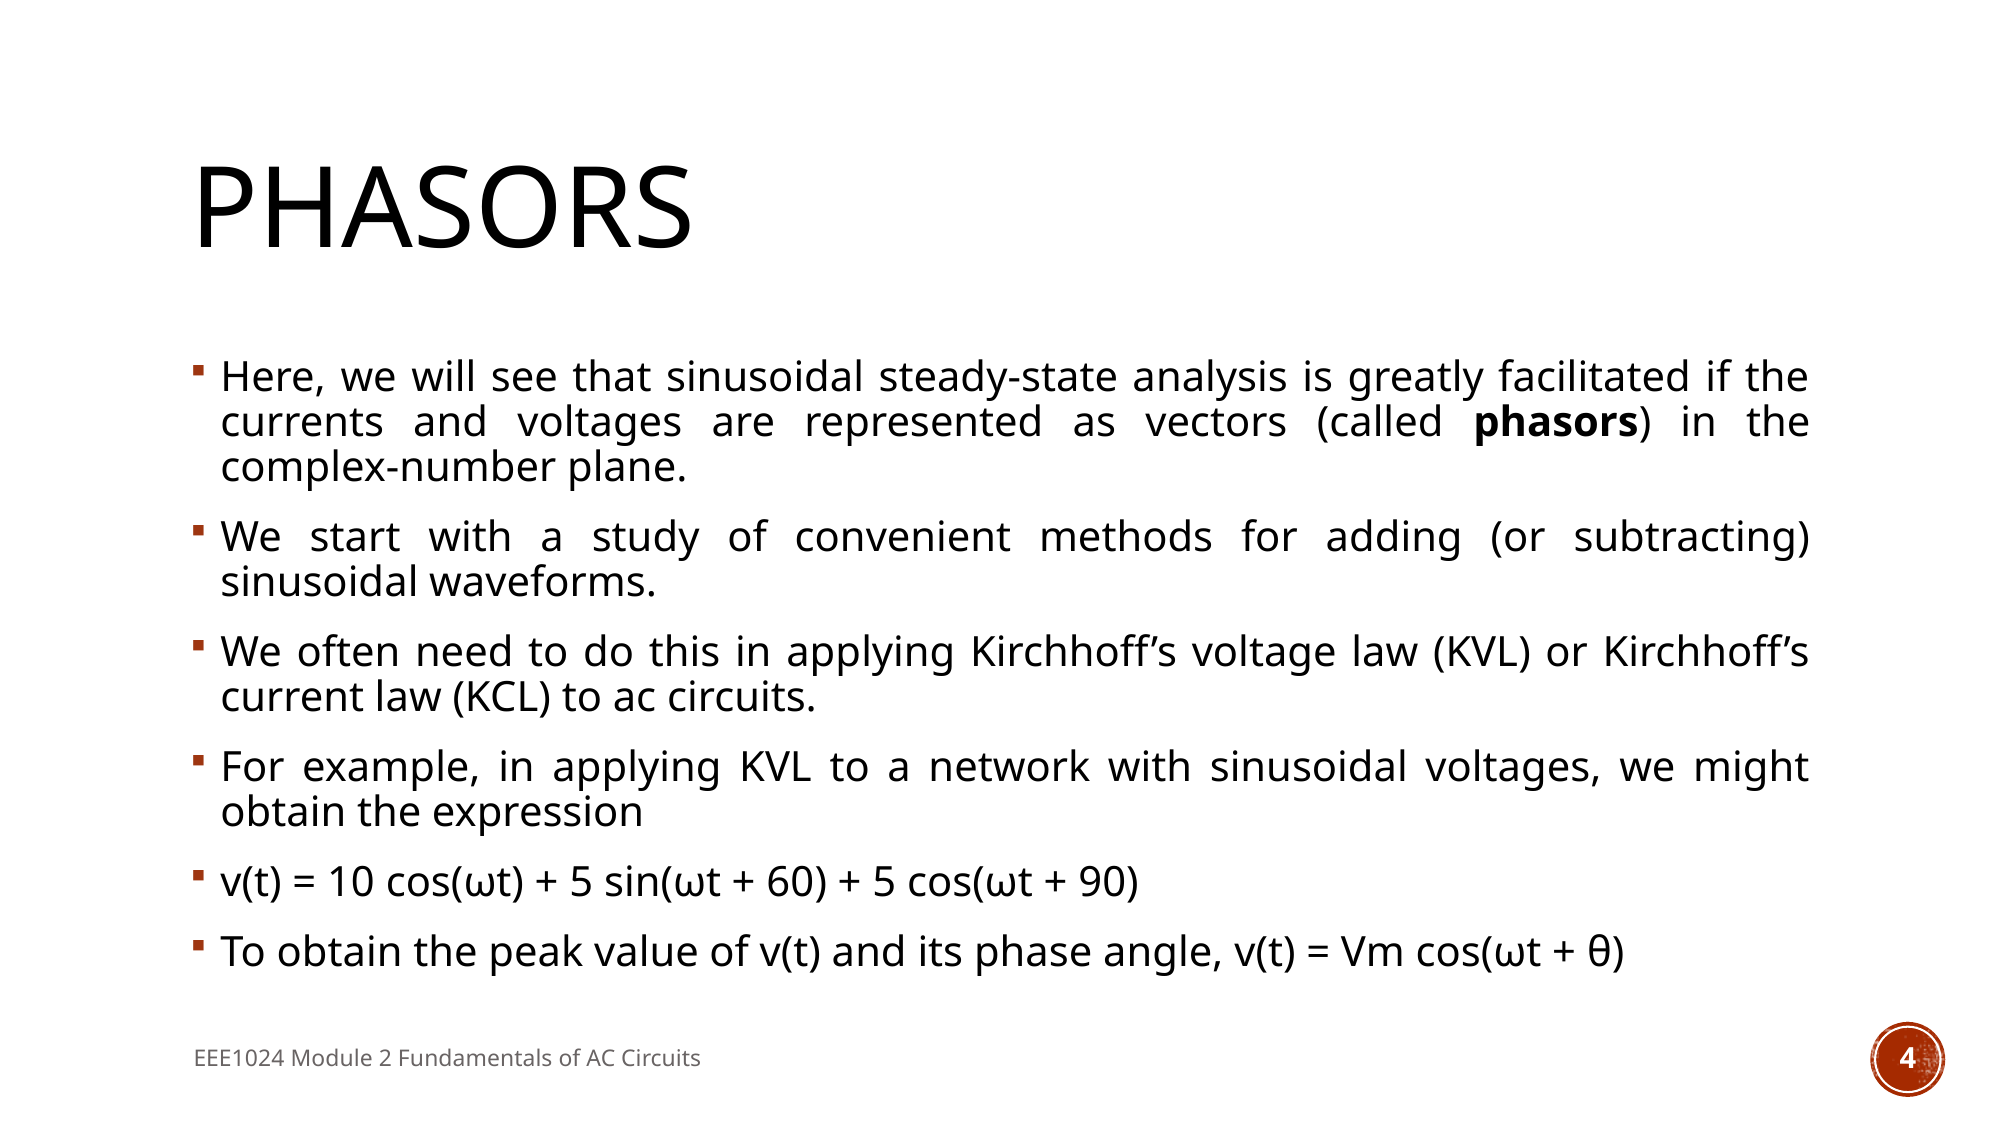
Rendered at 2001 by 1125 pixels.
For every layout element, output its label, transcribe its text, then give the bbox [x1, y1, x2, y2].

slide_number 4 [1855, 1028, 1961, 1089]
footer EEE1024 Module 2 Fundamentals of AC Circuits [178, 1028, 1217, 1089]
title Phasors [175, 79, 1826, 344]
list Here, we will see that sinusoidal steady-state analysis is greatly facilitated if the currents and voltages are represented as vectors (called phasors) in the complex-number plane. We start with a study of convenient methods for adding (or subtracting) sinusoidal waveforms. We often need to do this in applying Kirchhoff’s voltage law (KVL) or Kirchhoff’s current law (KCL) to ac circuits. For example, in applying KVL to a network with sinusoidal voltages, we might obtain the expression v(t) = 10 cos(ωt) + 5 sin(ωt + 60) + 5 cos(ωt + 90) To obtain the peak value of v(t) and its phase angle, v(t) = Vm cos(ωt + θ) [175, 348, 1826, 1013]
